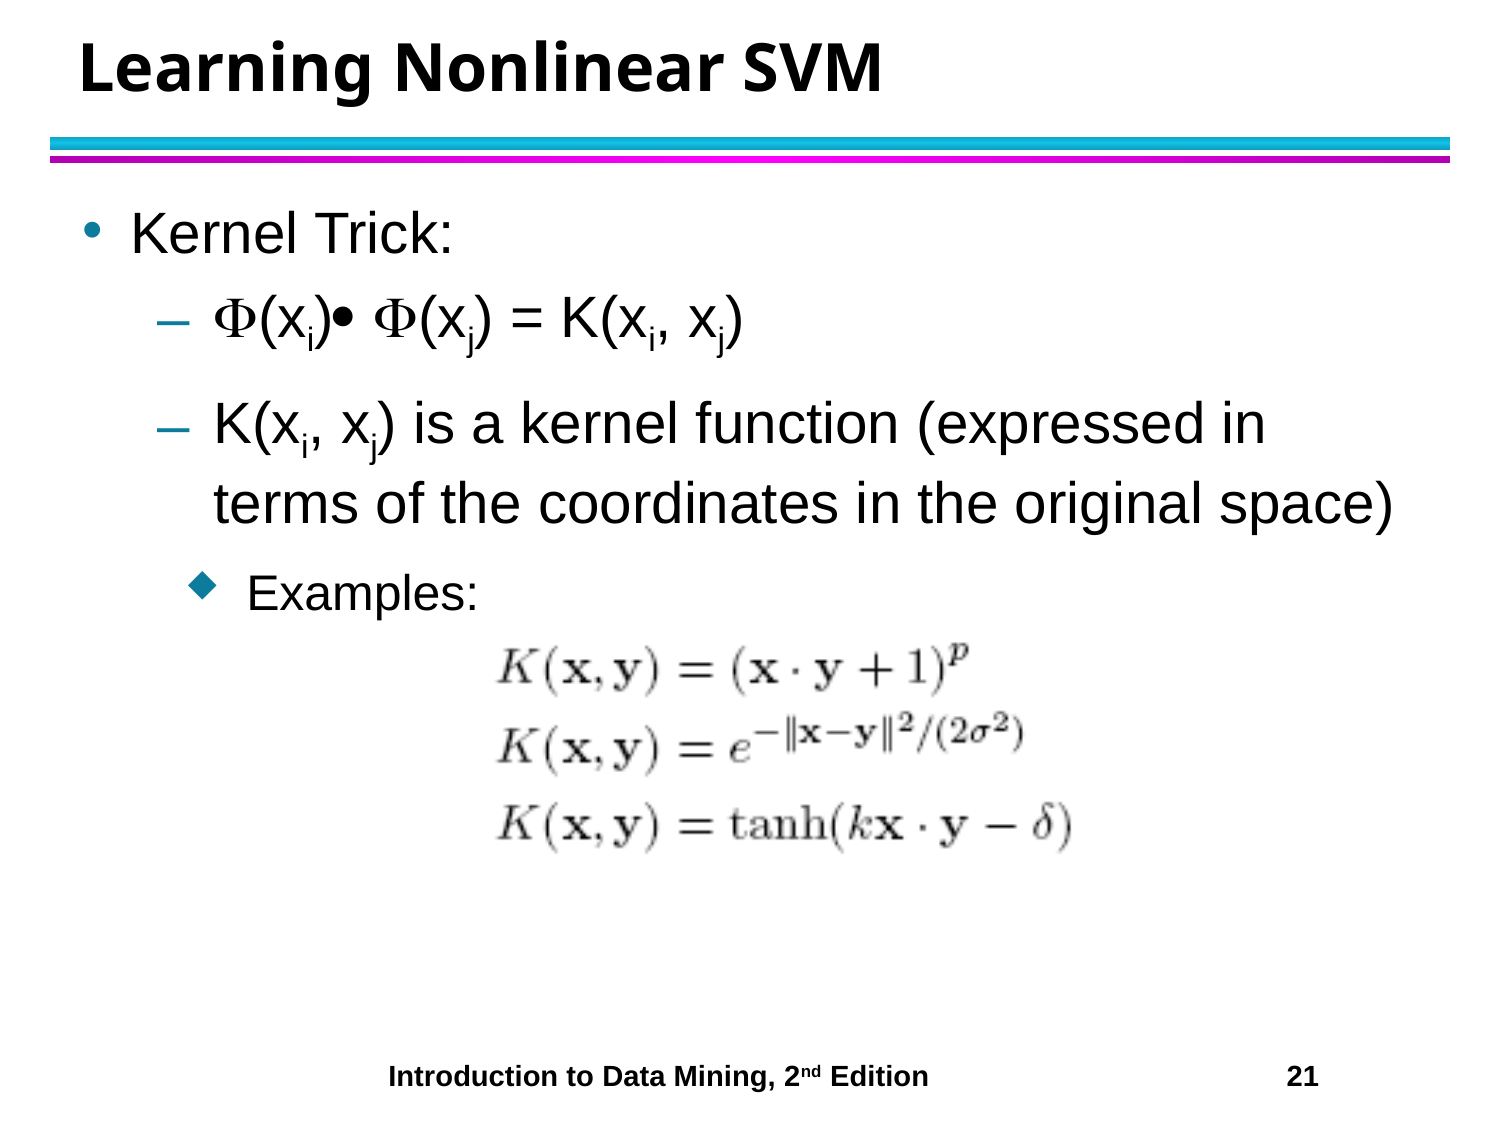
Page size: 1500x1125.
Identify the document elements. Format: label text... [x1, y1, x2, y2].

list Kernel Trick: (xi) (xj) = K(xi, xj) K(xi, xj) is a kernel function (expressed in terms of the coordinates in the original space) Examples: [67, 187, 1432, 1038]
title Learning Nonlinear SVM [62, 24, 1421, 113]
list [462, 624, 1126, 898]
